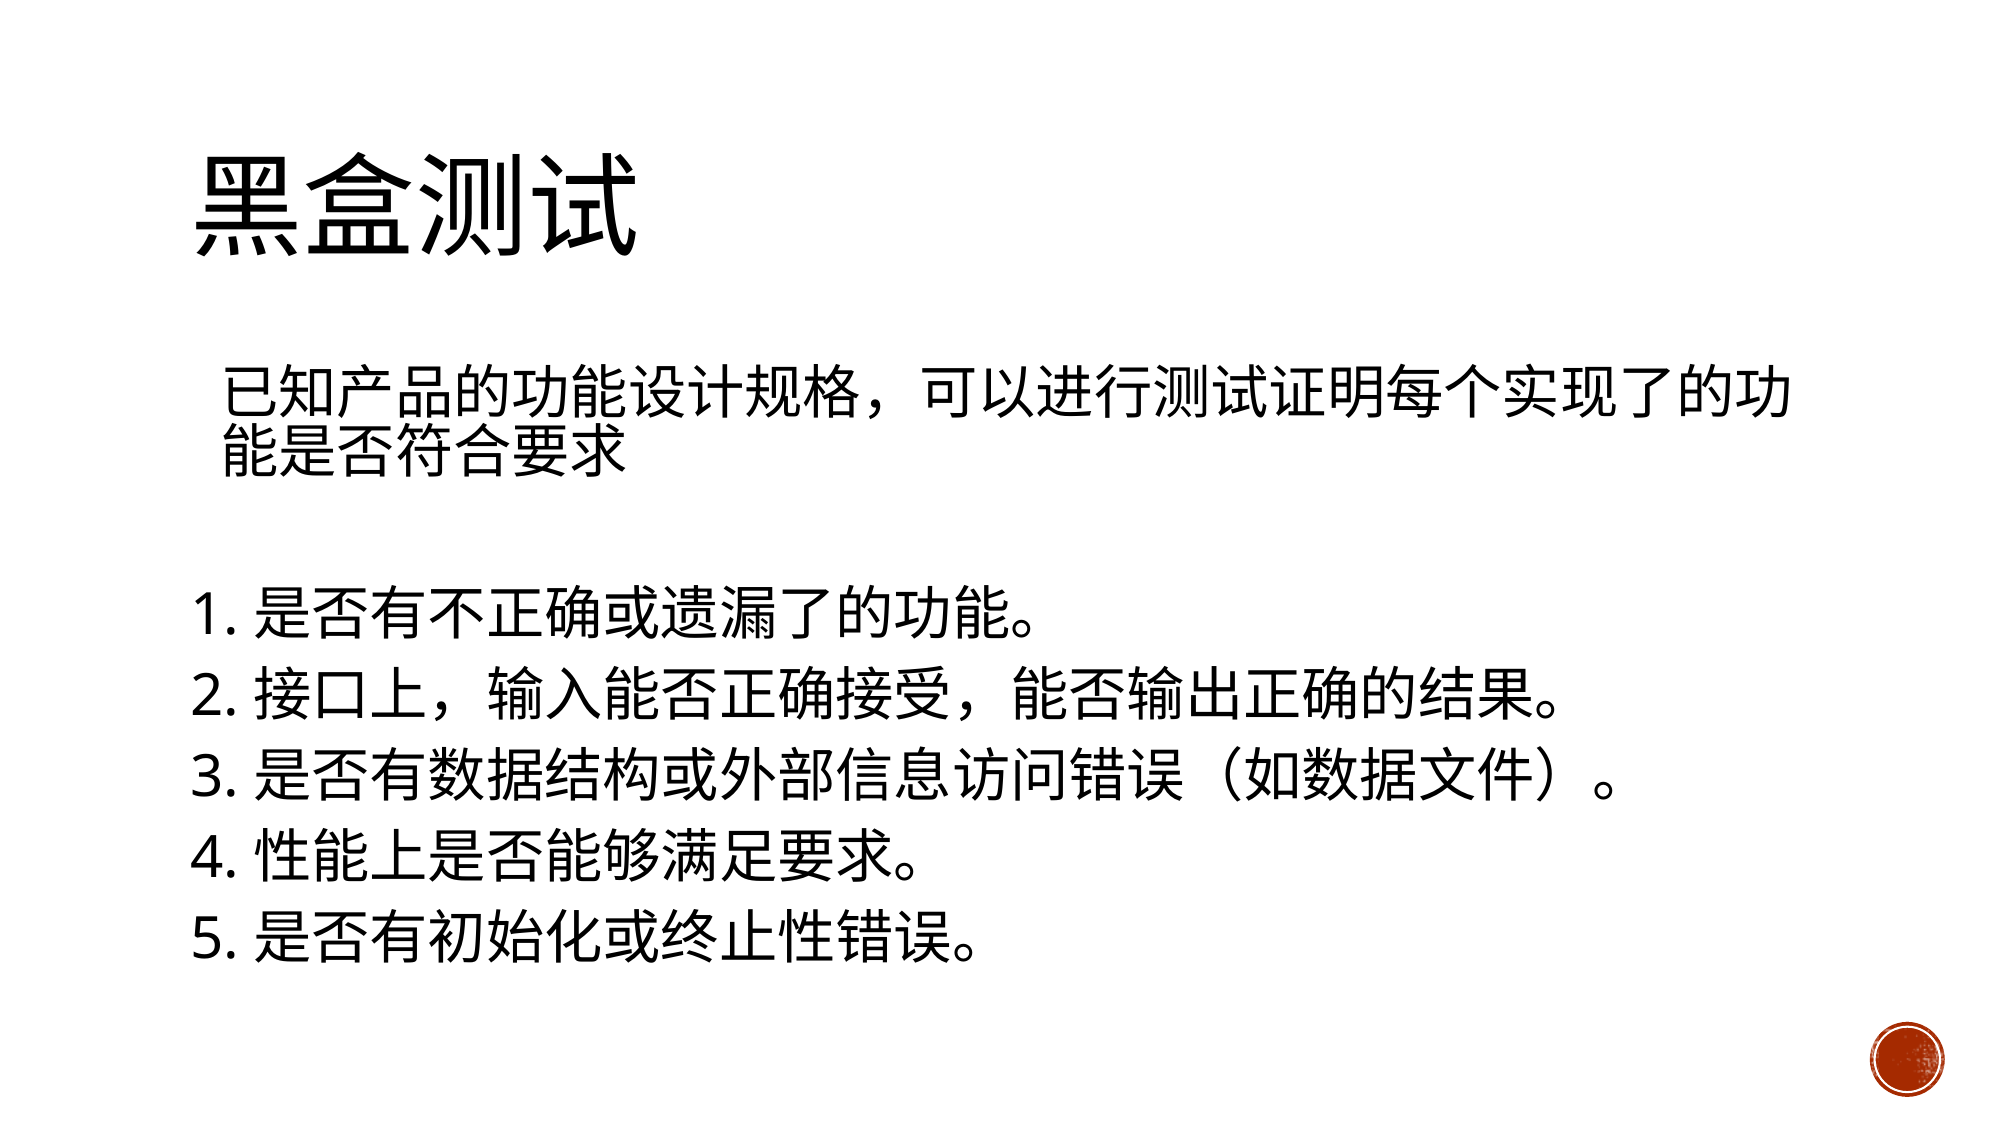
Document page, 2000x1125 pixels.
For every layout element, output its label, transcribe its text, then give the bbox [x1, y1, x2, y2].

list 已知产品的功能设计规格，可以进行测试证明每个实现了的功能是否符合要求 1.是否有不正确或遗漏了的功能。 2.接口上，输入能否正确接受，能否输出正确的结果。 3.是否有数据结构或外部信息访问错误（如数据文件）。 4.性能上是否能够满足要求。 5.是否有初始化或终止性错误。 [175, 348, 1825, 1013]
title 黑盒测试 [175, 79, 1825, 344]
